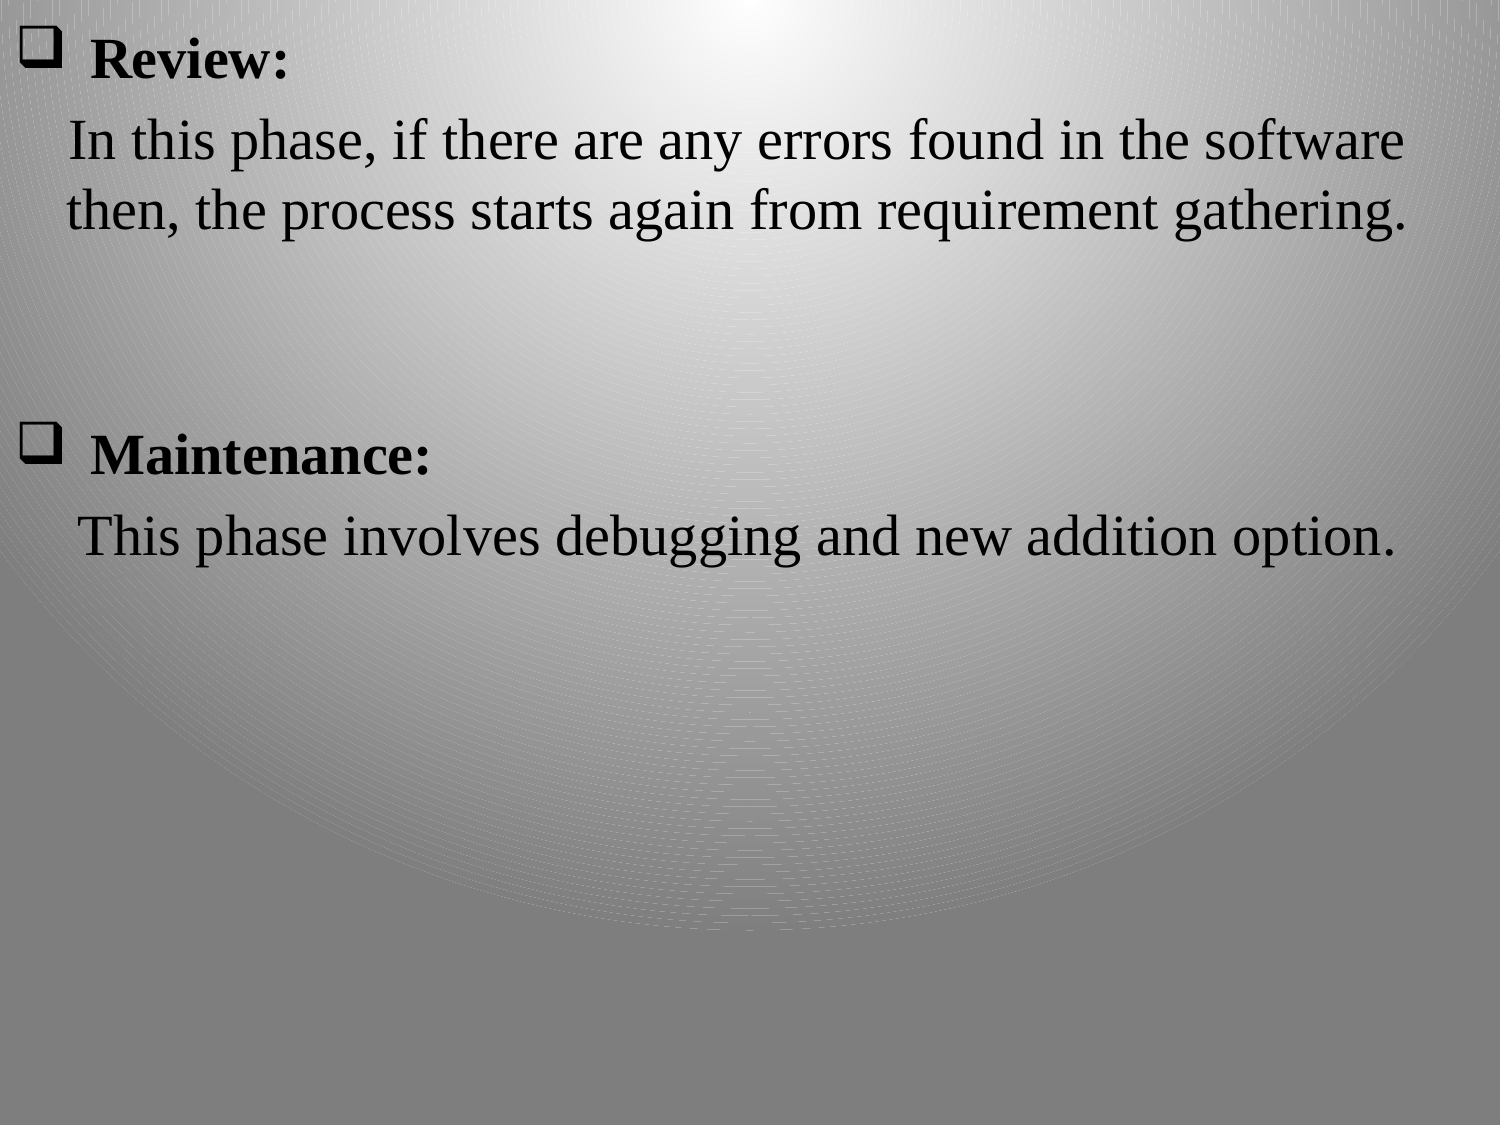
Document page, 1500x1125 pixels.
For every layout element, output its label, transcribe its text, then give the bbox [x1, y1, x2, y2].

subtitle Review: In this phase, if there are any errors found in the software then, the process starts again from requirement gathering. Maintenance: This phase involves debugging and new addition option. [0, 12, 1475, 1100]
